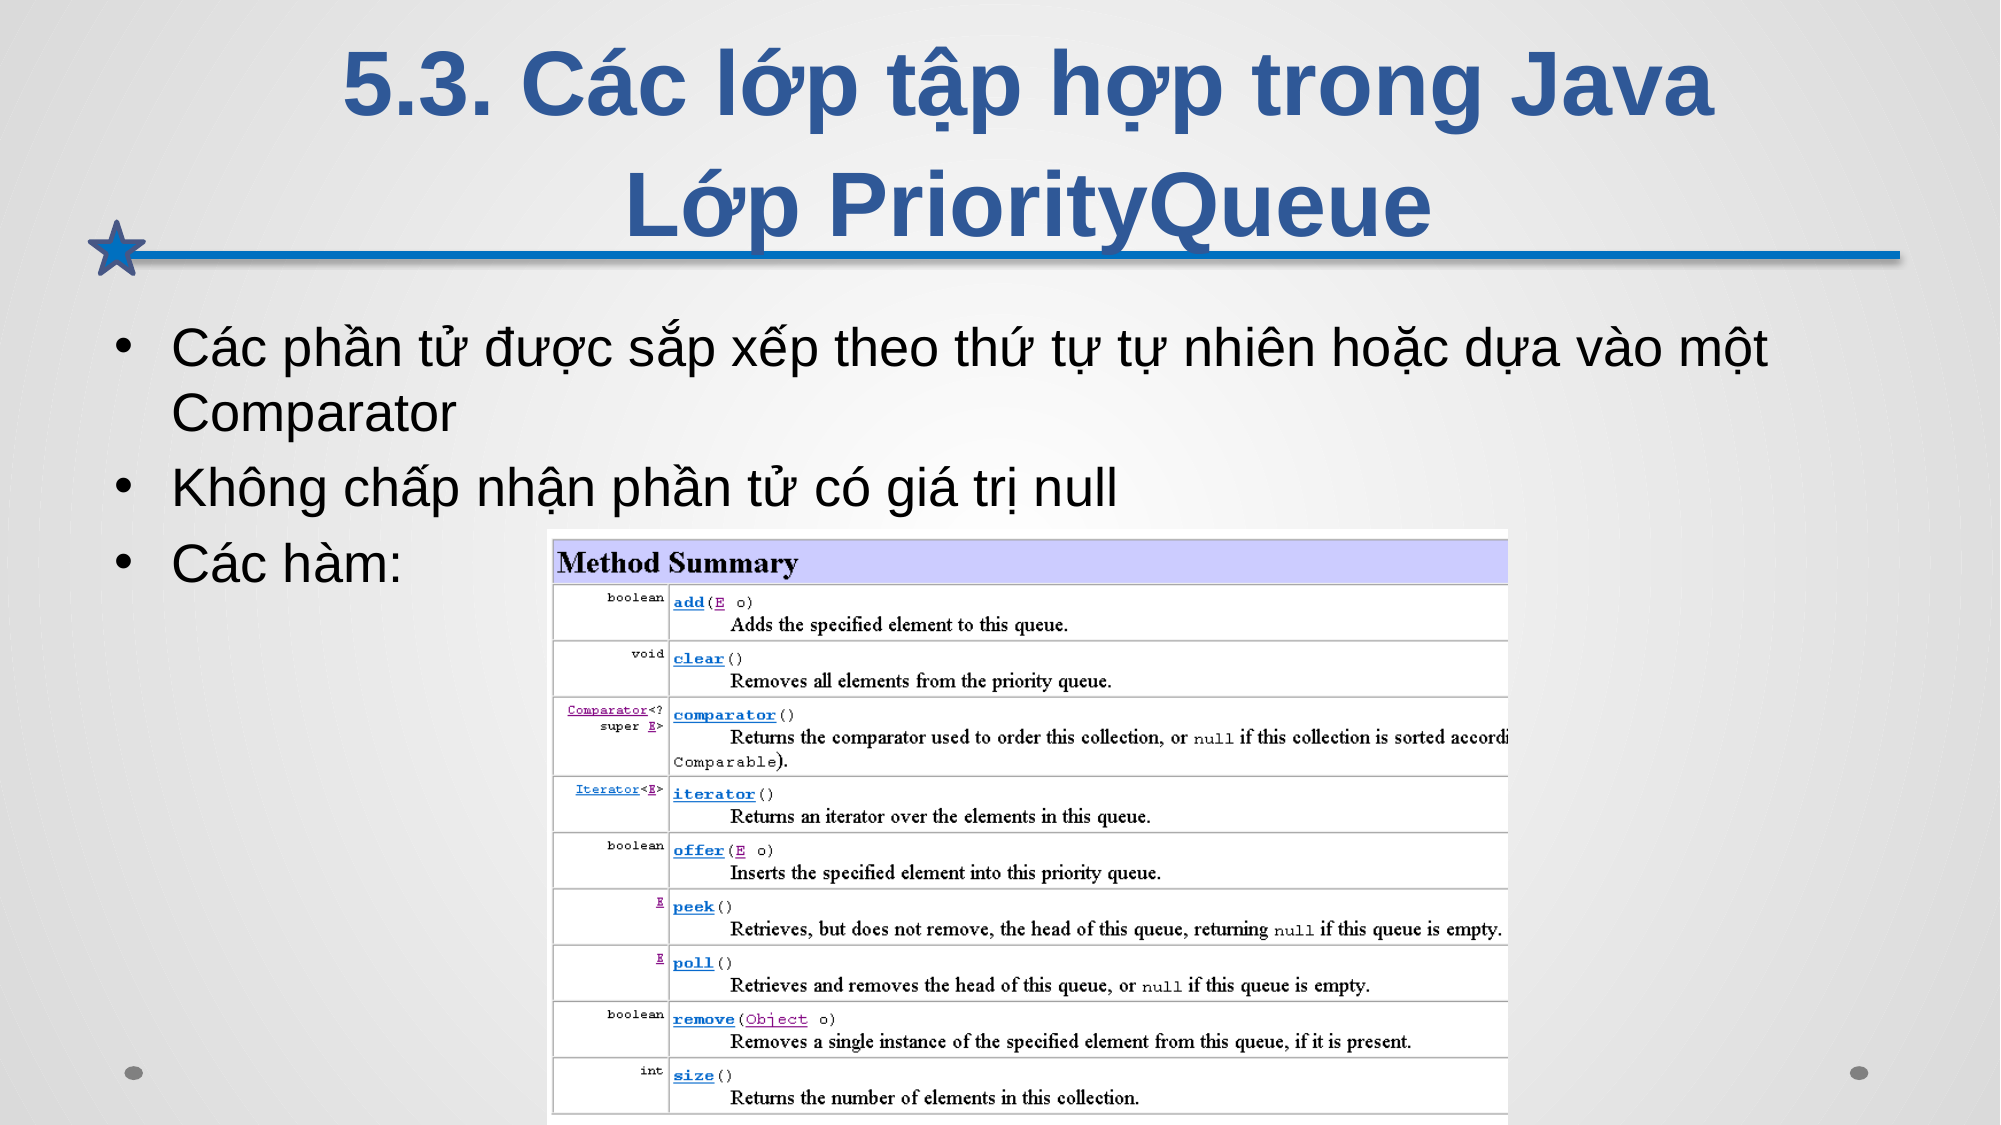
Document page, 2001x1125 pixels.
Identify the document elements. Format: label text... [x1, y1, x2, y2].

picture [547, 529, 1508, 1125]
title 5.3. Các lớp tập hợp trong Java Lớp PriorityQueue [161, 28, 1897, 263]
list Các phần tử được sắp xếp theo thứ tự tự nhiên hoặc dựa vào một Comparator Không chấp nhận phần tử có giá trị null Các hàm: [99, 304, 1900, 1064]
